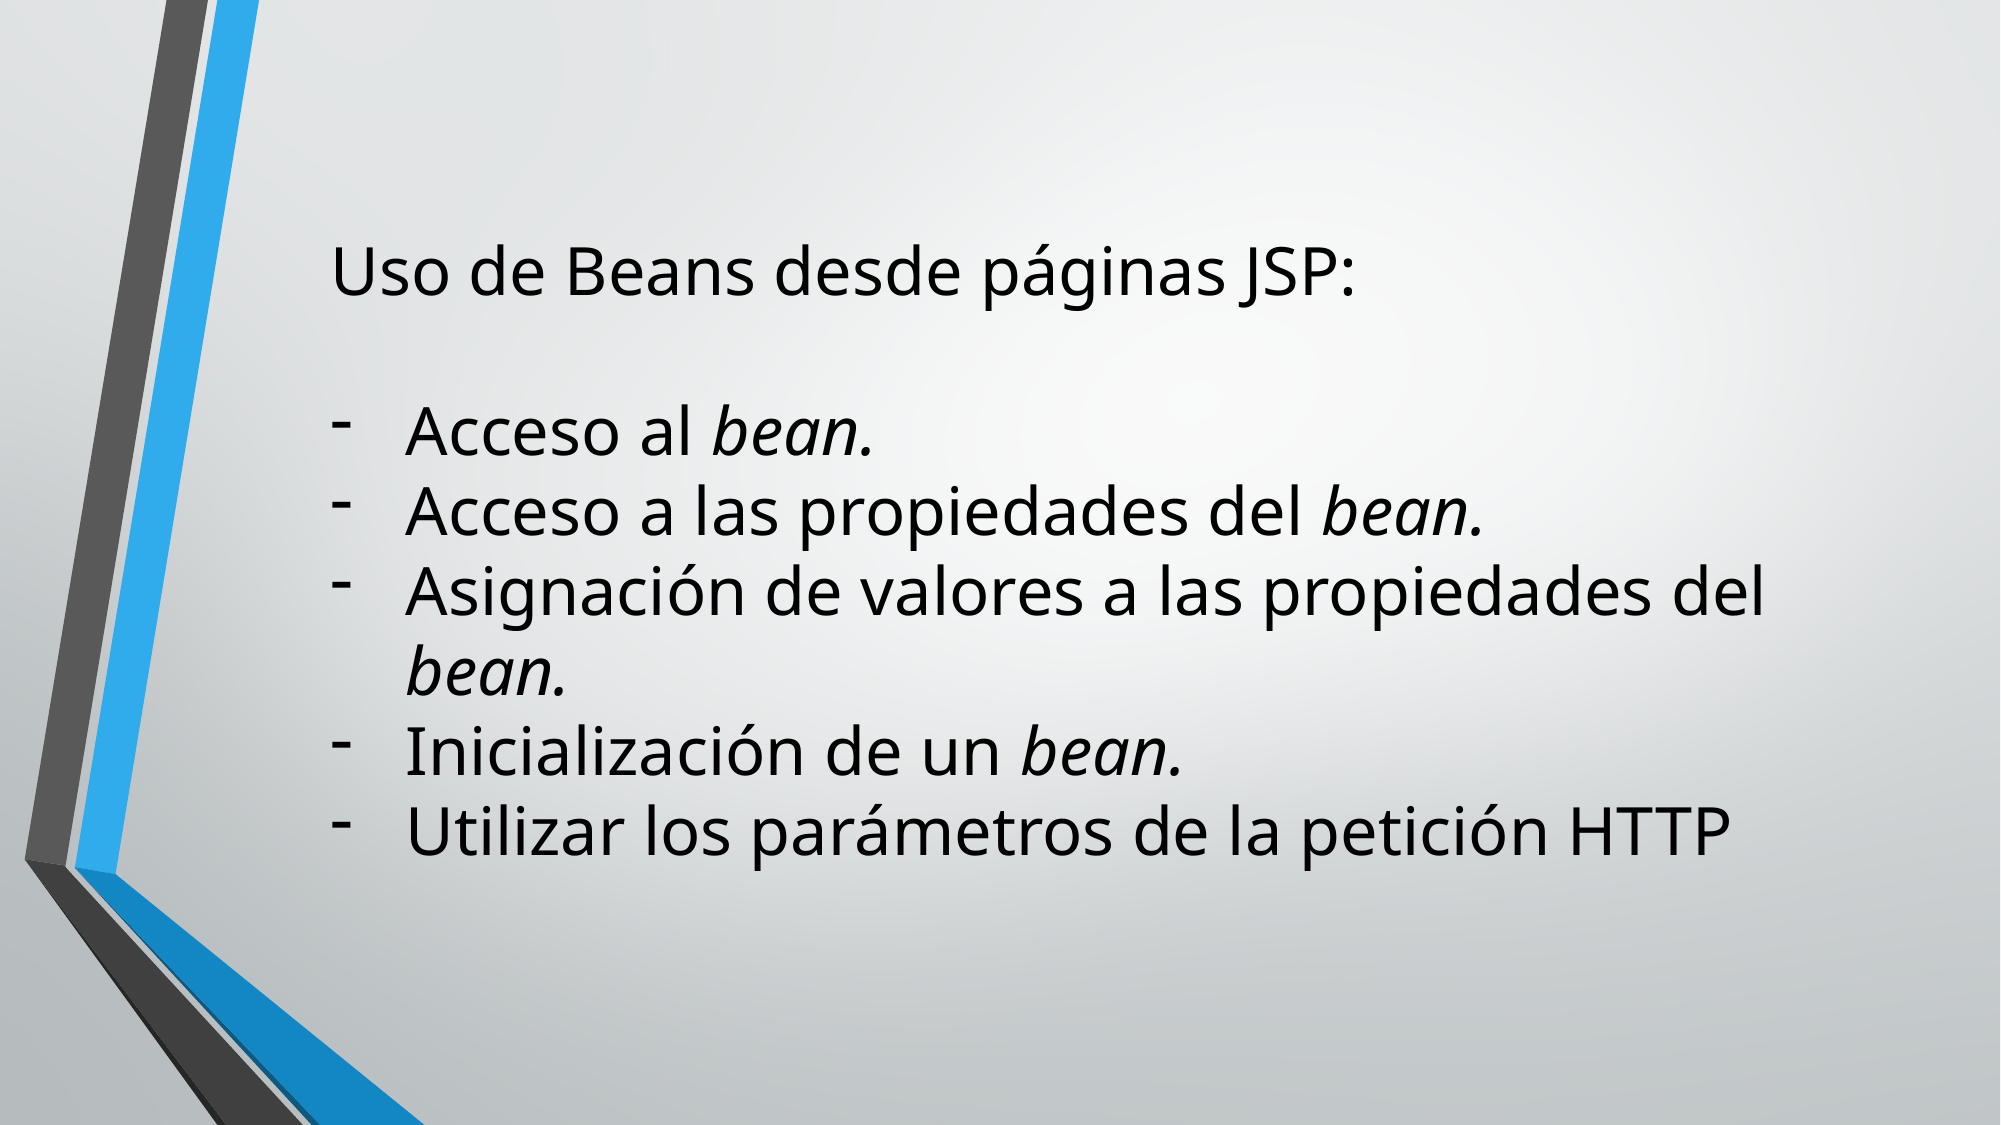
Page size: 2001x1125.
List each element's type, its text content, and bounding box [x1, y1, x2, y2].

text_box Uso de Beans desde páginas JSP: Acceso al bean. Acceso a las propiedades del bean. Asignación de valores a las propiedades del bean. Inicialización de un bean. Utilizar los parámetros de la petición HTTP [315, 221, 1843, 876]
